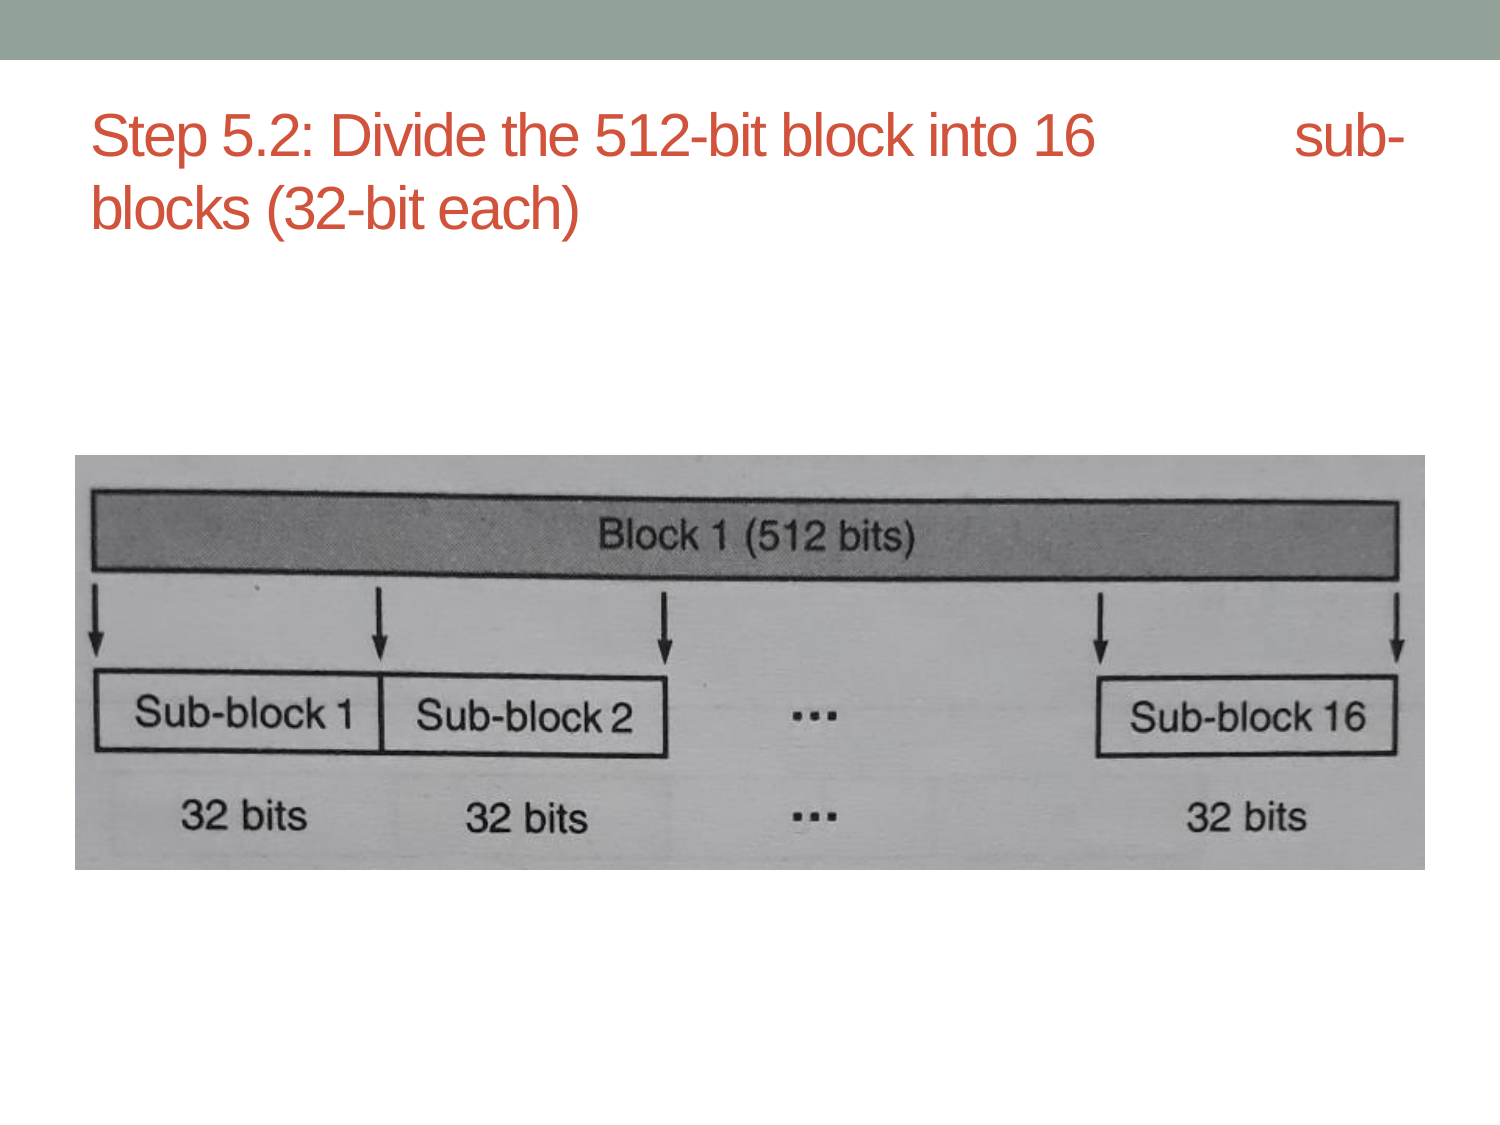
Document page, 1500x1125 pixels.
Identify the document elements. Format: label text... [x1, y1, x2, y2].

title Step 5.2: Divide the 512-bit block into 16 sub-blocks (32-bit each) [75, 87, 1425, 250]
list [74, 262, 1426, 1063]
